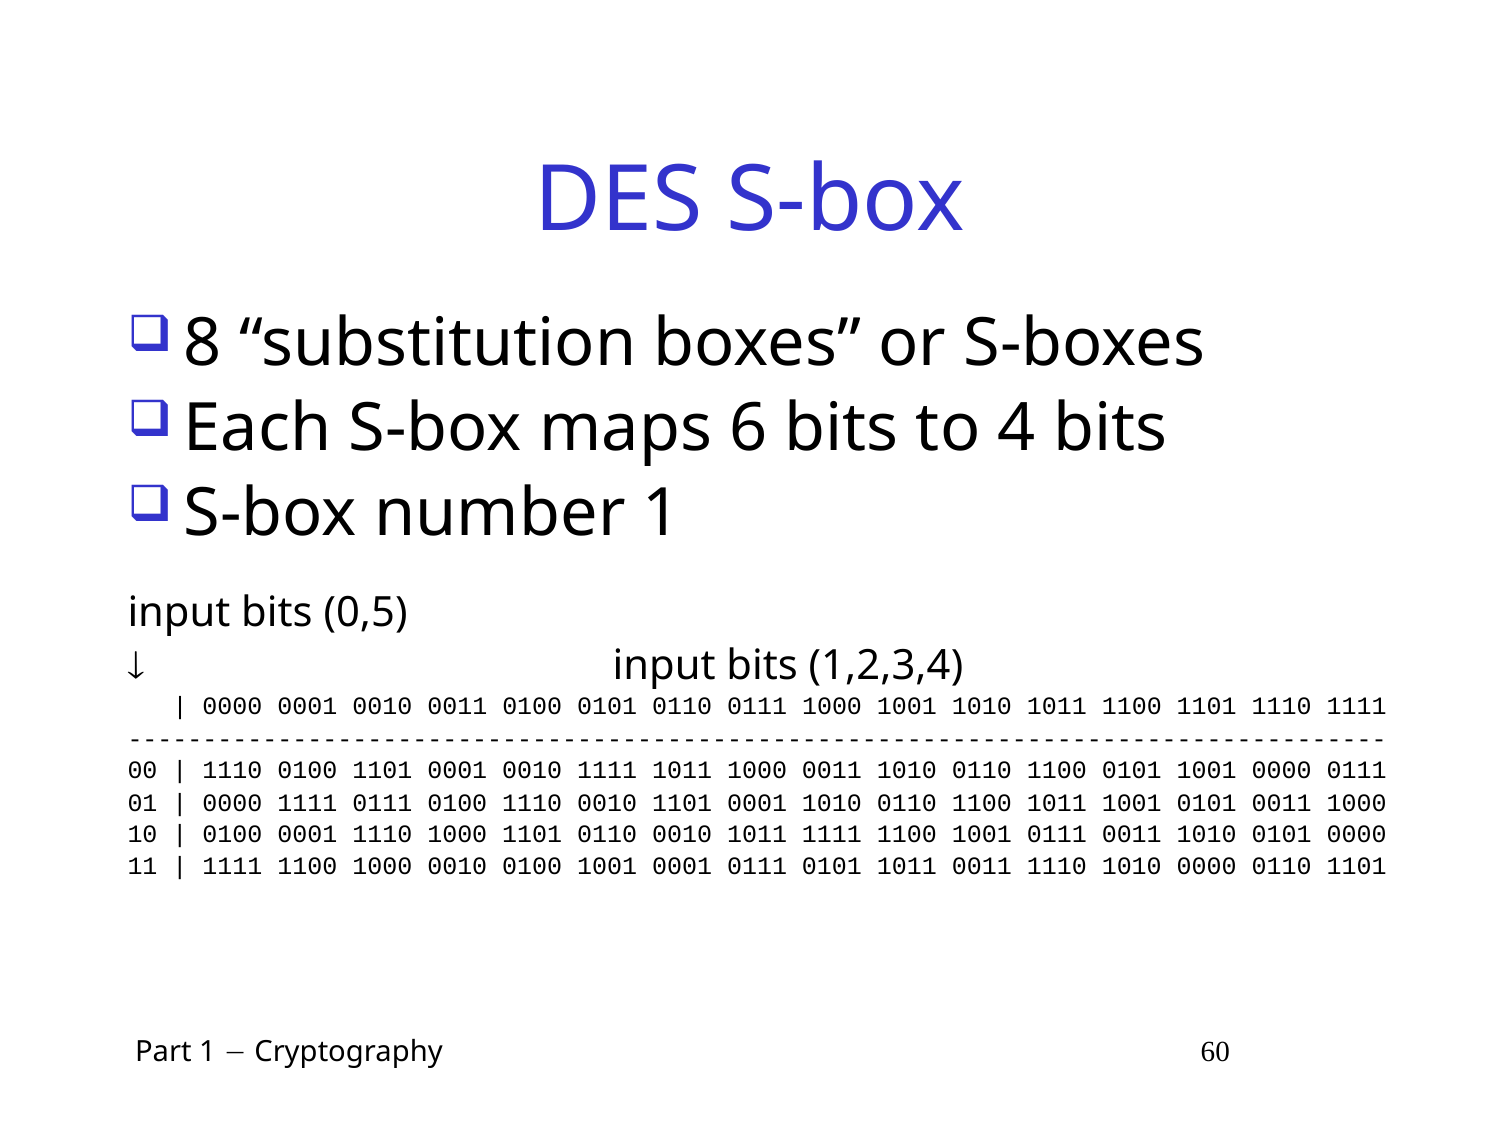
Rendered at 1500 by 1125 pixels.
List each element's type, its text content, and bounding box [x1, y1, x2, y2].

footer Part 1  Cryptography 60 [112, 1024, 1401, 1101]
list 8 “substitution boxes” or S-boxes Each S-box maps 6 bits to 4 bits S-box number 1 input bits (0,5)  input bits (1,2,3,4) | 0000 0001 0010 0011 0100 0101 0110 0111 1000 1001 1010 1011 1100 1101 1110 1111 ------------------------------------------------------------------------------------ 00 | 1110 0100 1101 0001 0010 1111 1011 1000 0011 1010 0110 1100 0101 1001 0000 0111 01 | 0000 1111 0111 0100 1110 0010 1101 0001 1010 0110 1100 1011 1001 0101 0011 1000 10 | 0100 0001 1110 1000 1101 0110 0010 1011 1111 1100 1001 0111 0011 1010 0101 0000 11 | 1111 1100 1000 0010 0100 1001 0001 0111 0101 1011 0011 1110 1010 0000 0110 1101 [112, 299, 1438, 963]
title DES S-box [112, 99, 1388, 288]
